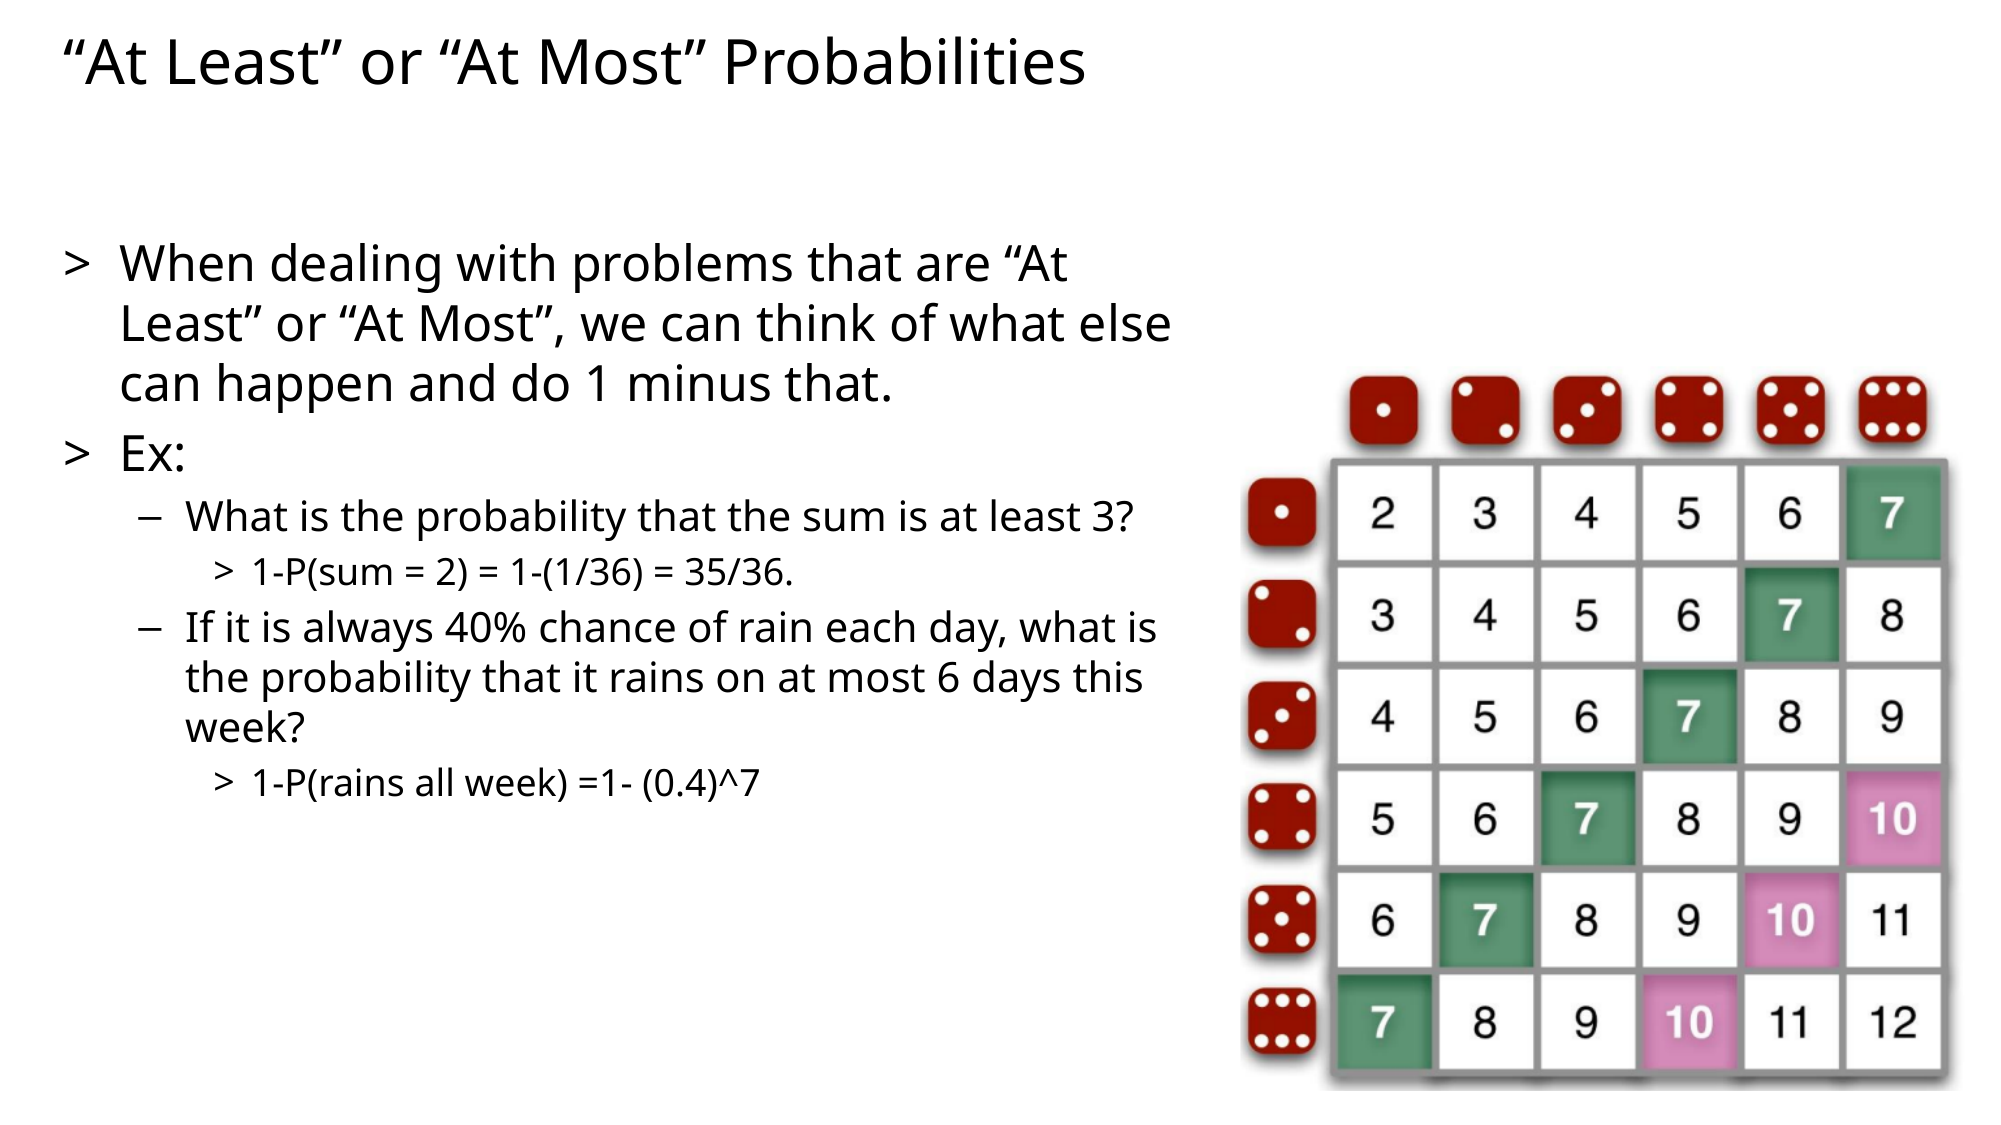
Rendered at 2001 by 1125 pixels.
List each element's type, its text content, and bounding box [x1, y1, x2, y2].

picture [1240, 353, 1967, 1091]
list When dealing with problems that are “At Least” or “At Most”, we can think of what else can happen and do 1 minus that. Ex: What is the probability that the sum is at least 3? 1-P(sum = 2) = 1-(1/36) = 35/36. If it is always 40% chance of rain each day, what is the probability that it rains on at most 6 days this week? 1-P(rains all week) =1- (0.4)^7 [48, 224, 1222, 1102]
list “At Least” or “At Most” Probabilities [48, 23, 1954, 187]
